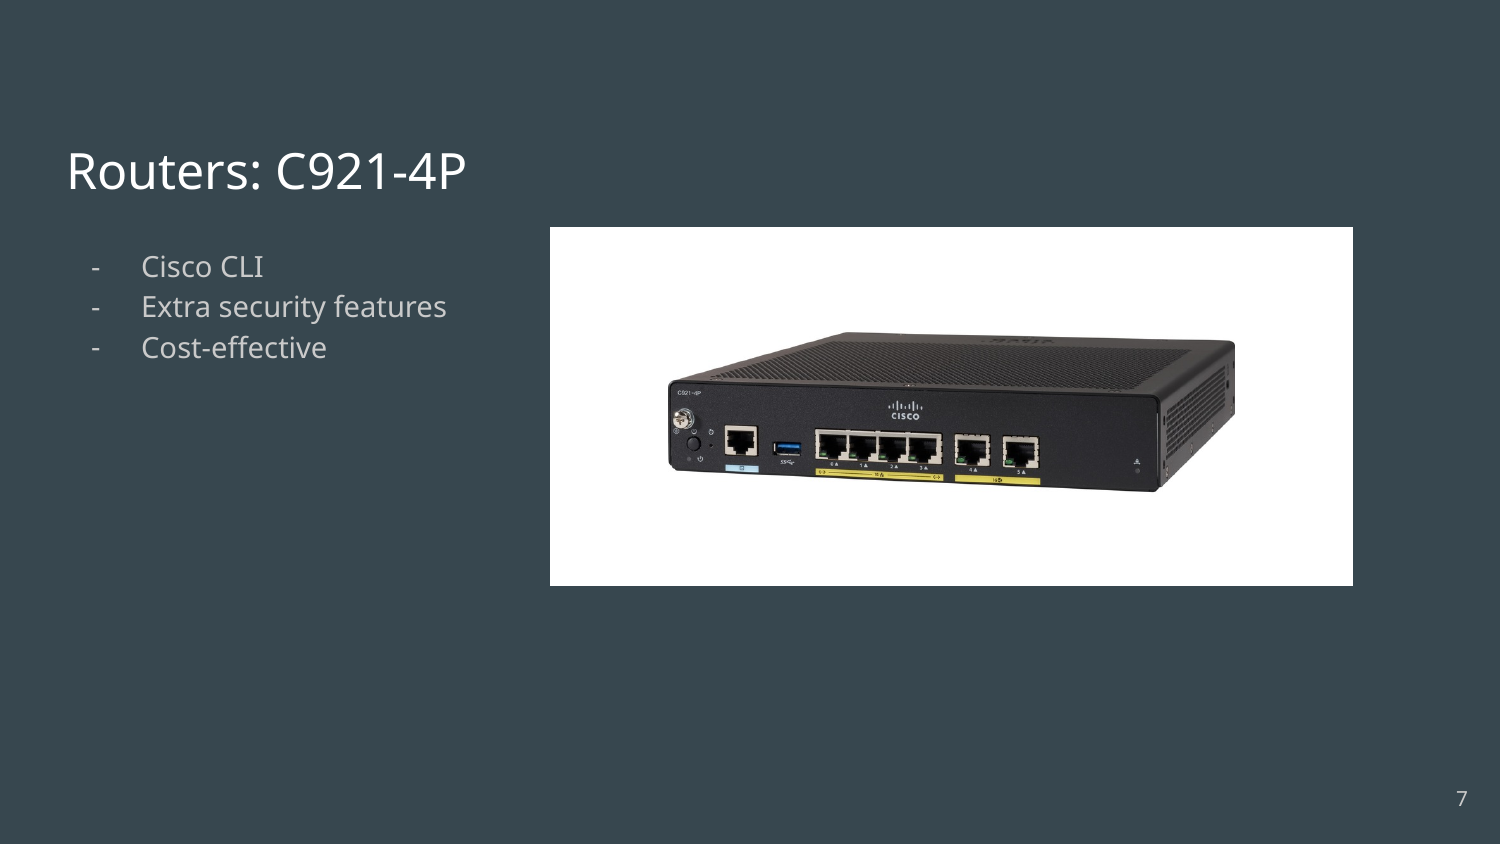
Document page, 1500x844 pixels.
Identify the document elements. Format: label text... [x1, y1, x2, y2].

title Routers: C921-4P [51, 91, 512, 216]
list Cisco CLI Extra security features Cost-effective [51, 227, 512, 750]
picture [549, 227, 1353, 586]
slide_number 7 [1392, 767, 1483, 833]
